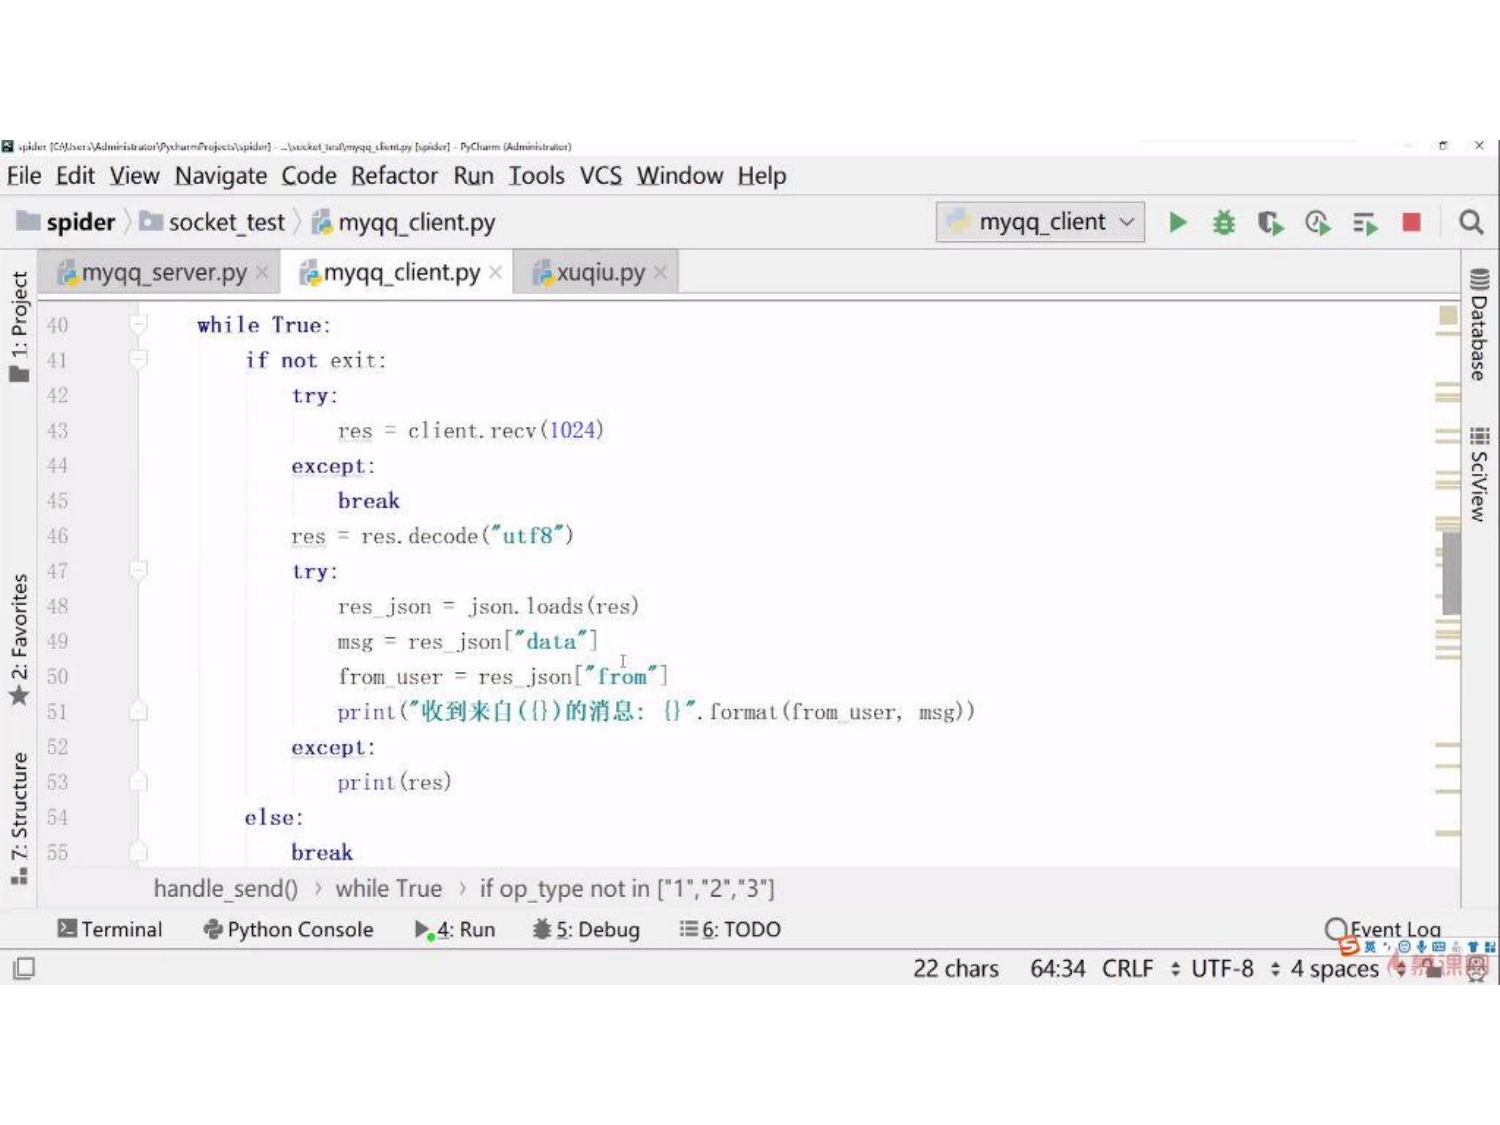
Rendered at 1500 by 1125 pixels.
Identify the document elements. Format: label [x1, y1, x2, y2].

picture [0, 140, 1500, 985]
